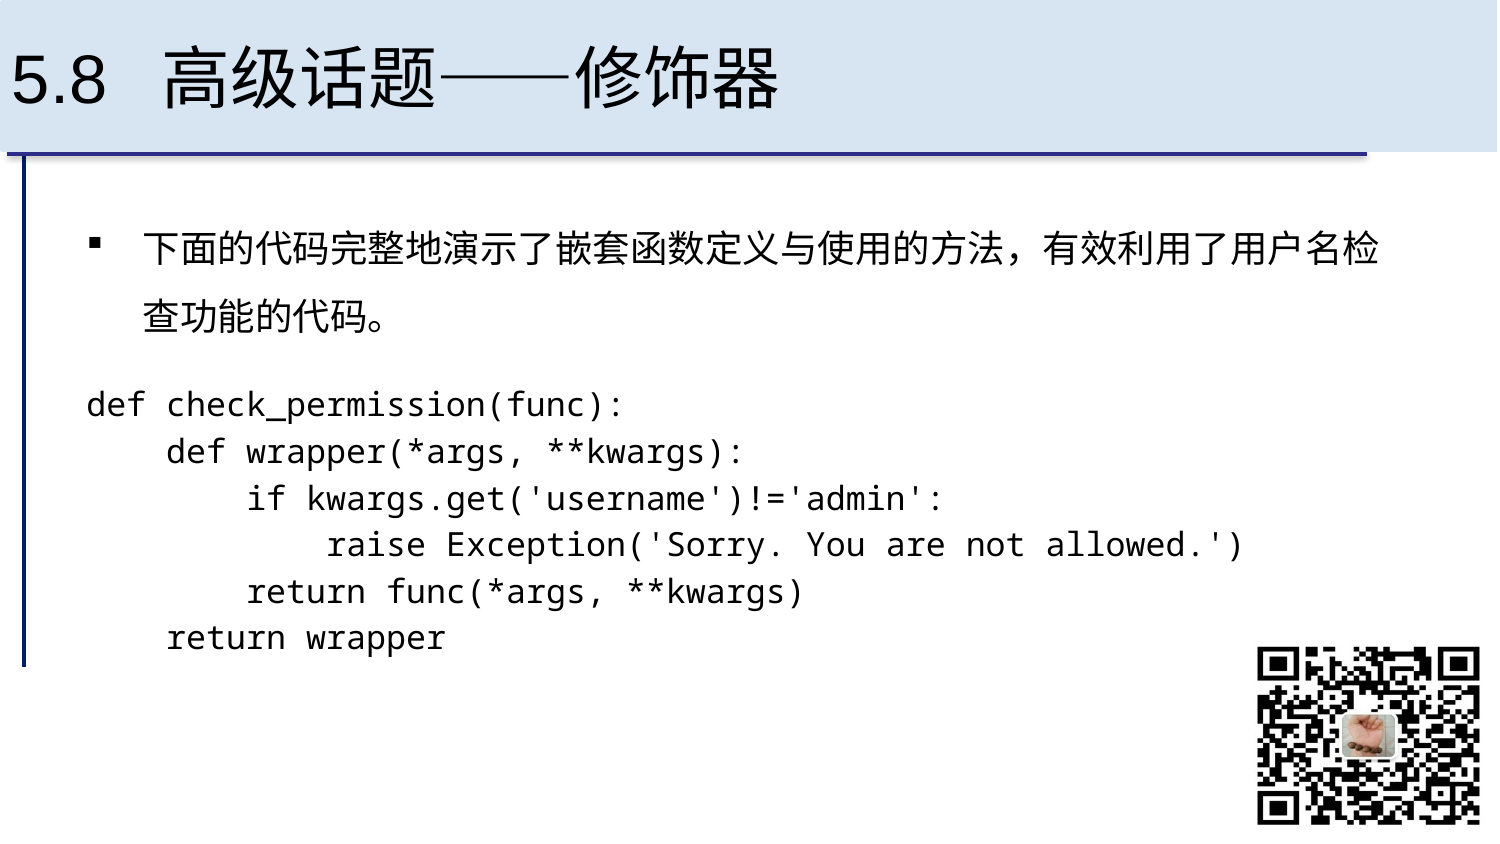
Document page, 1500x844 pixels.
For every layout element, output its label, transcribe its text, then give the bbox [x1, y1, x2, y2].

title 5.8 高级话题——修饰器 [0, 0, 1498, 152]
list 下面的代码完整地演示了嵌套函数定义与使用的方法，有效利用了用户名检查功能的代码。 def check_permission(func): def wrapper(*args, **kwargs): if kwargs.get('username')!='admin': raise Exception('Sorry. You are not allowed.') return func(*args, **kwargs) return wrapper [74, 196, 1426, 755]
picture [1239, 632, 1497, 839]
